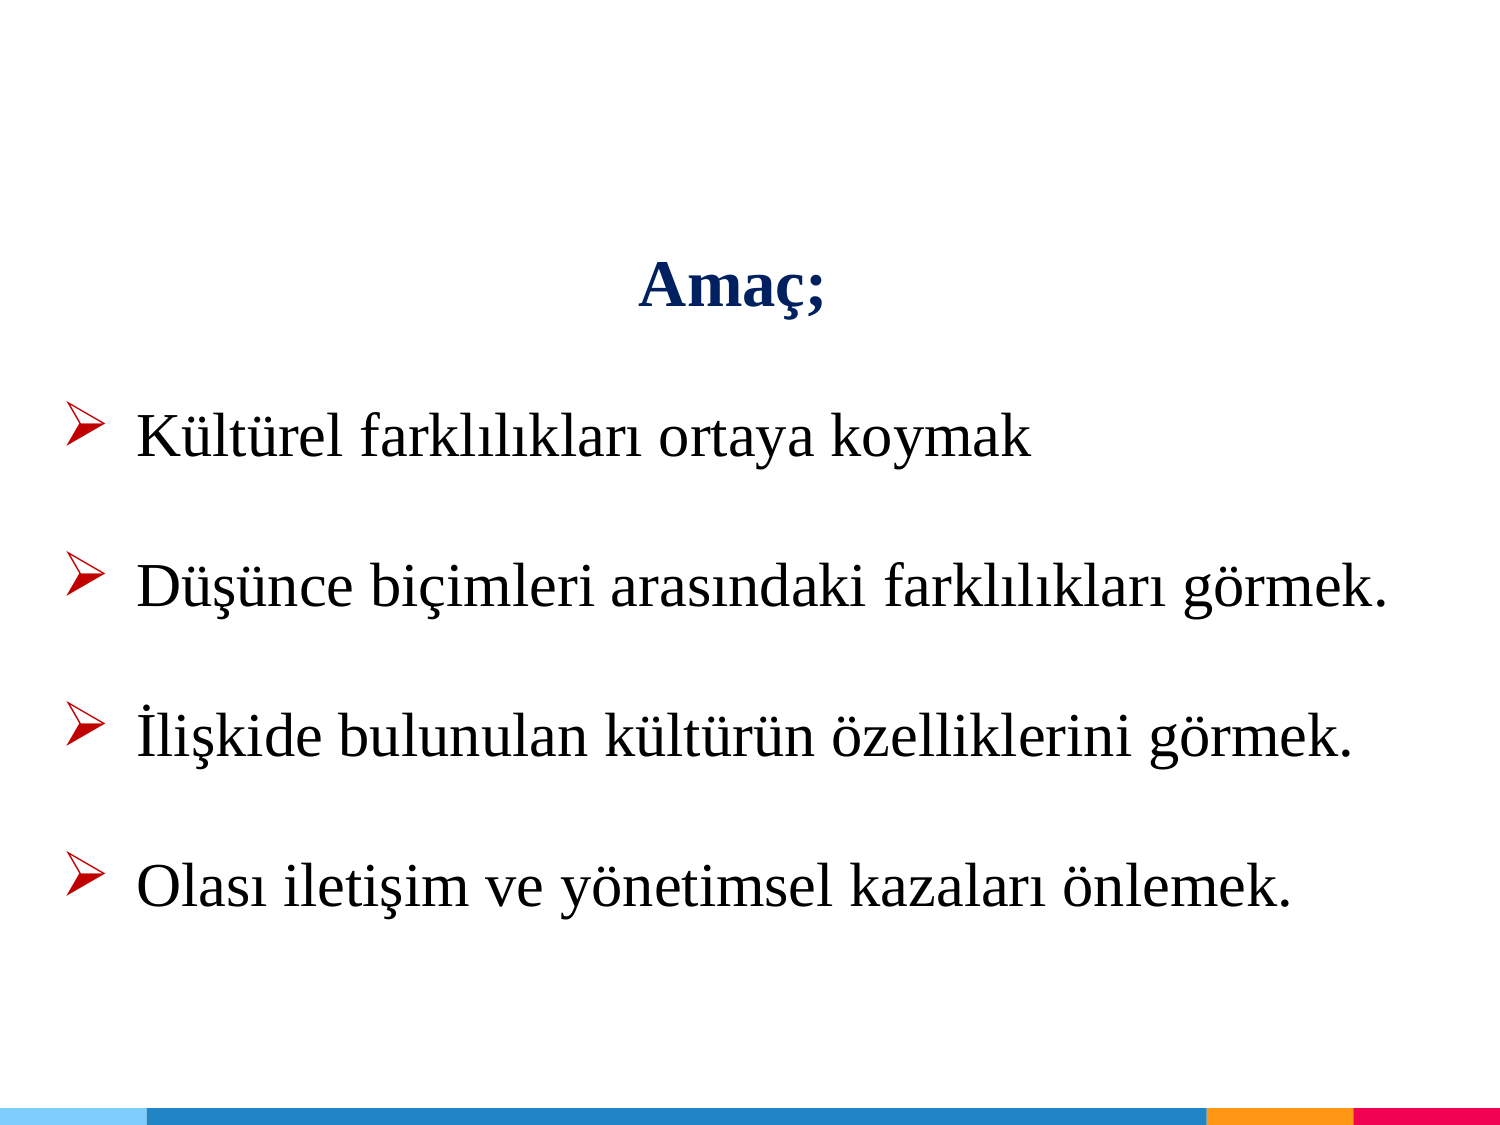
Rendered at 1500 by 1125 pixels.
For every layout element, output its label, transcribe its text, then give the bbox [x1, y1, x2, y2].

text_box Amaç; Kültürel farklılıkları ortaya koymak Düşünce biçimleri arasındaki farklılıkları görmek. İlişkide bulunulan kültürün özelliklerini görmek. Olası iletişim ve yönetimsel kazaları önlemek. [46, 152, 1438, 927]
